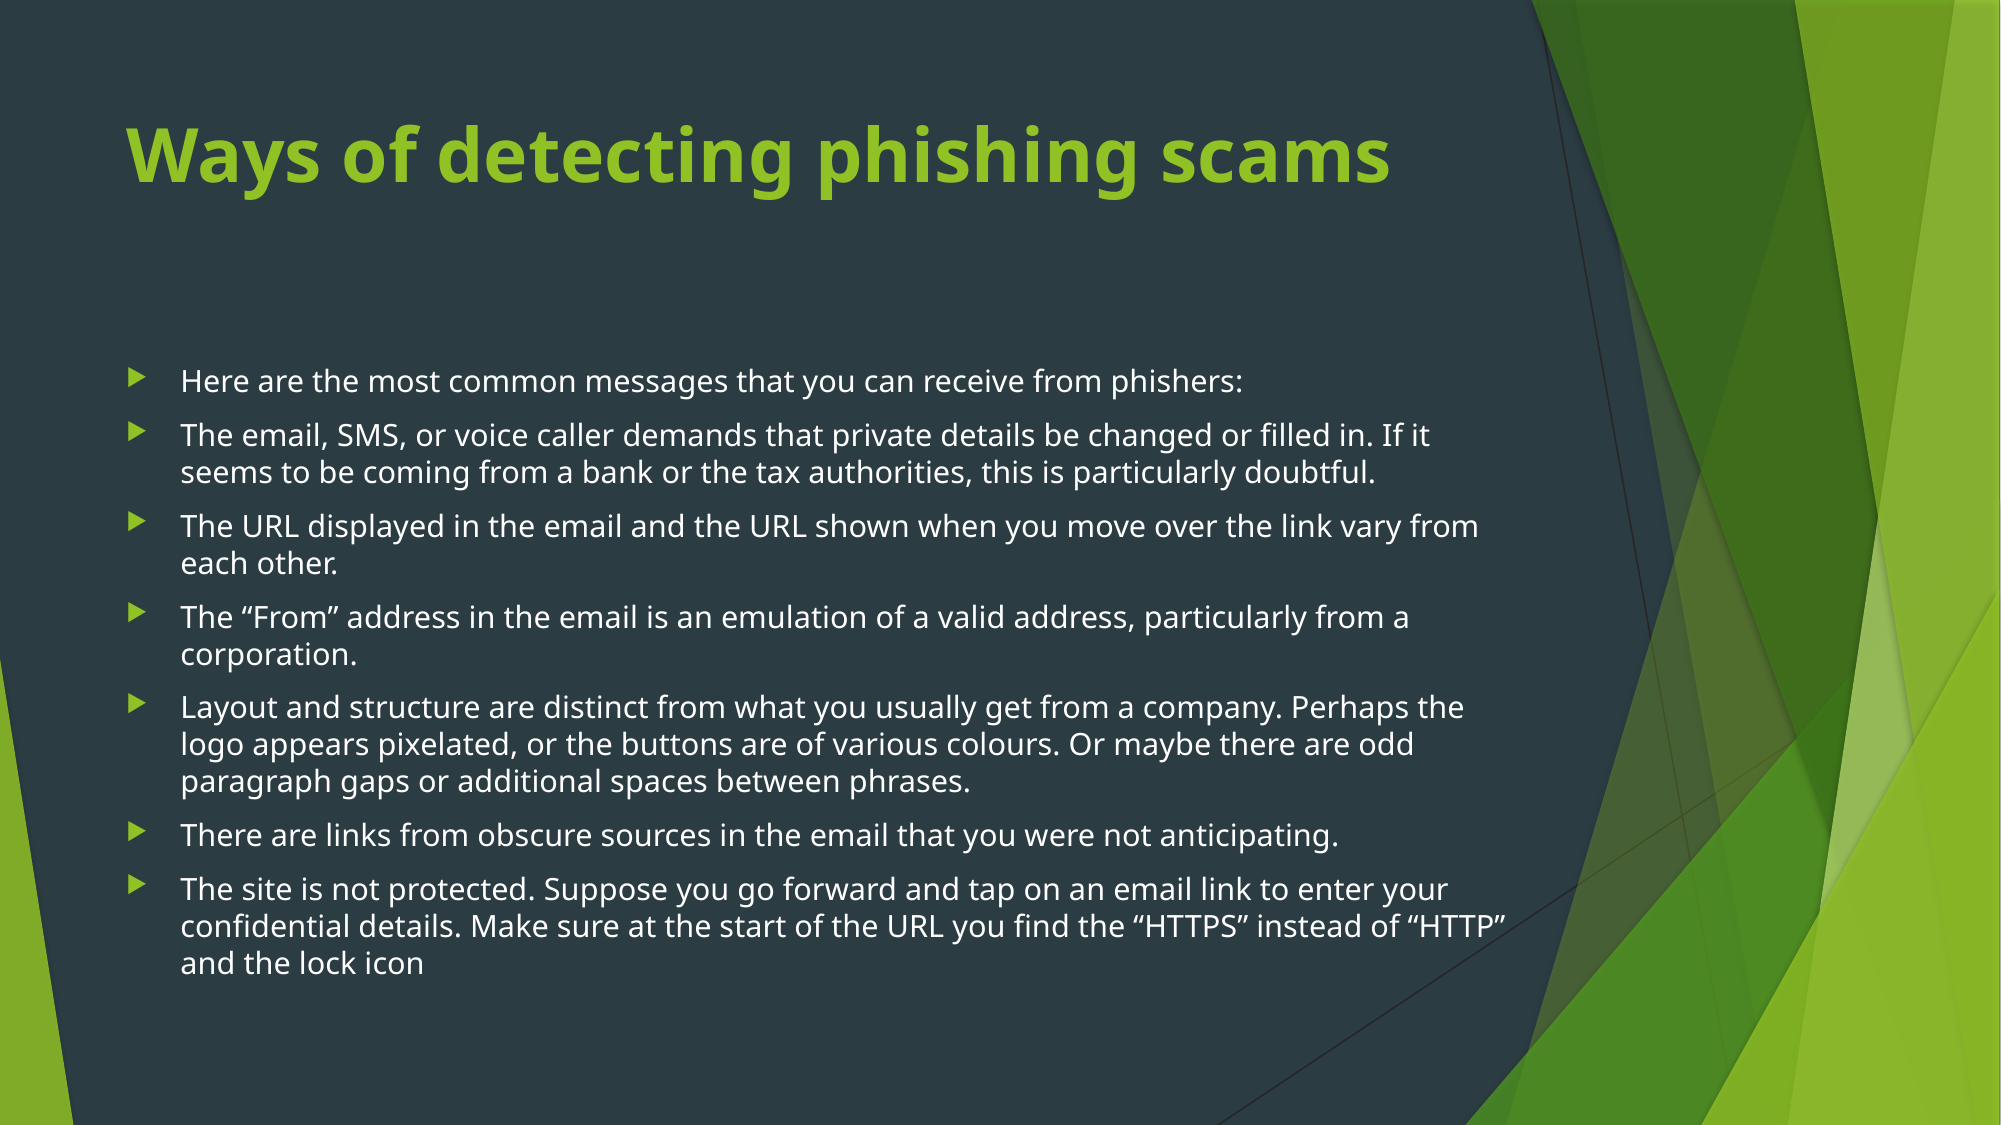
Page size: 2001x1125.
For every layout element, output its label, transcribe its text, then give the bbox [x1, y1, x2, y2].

title Ways of detecting phishing scams [111, 99, 1522, 317]
list Here are the most common messages that you can receive from phishers: The email, SMS, or voice caller demands that private details be changed or filled in. If it seems to be coming from a bank or the tax authorities, this is particularly doubtful. The URL displayed in the email and the URL shown when you move over the link vary from each other. The “From” address in the email is an emulation of a valid address, particularly from a corporation. Layout and structure are distinct from what you usually get from a company. Perhaps the logo appears pixelated, or the buttons are of various colours. Or maybe there are odd paragraph gaps or additional spaces between phrases. There are links from obscure sources in the email that you were not anticipating. The site is not protected. Suppose you go forward and tap on an email link to enter your confidential details. Make sure at the start of the URL you find the “HTTPS” instead of “HTTP” and the lock icon [111, 354, 1522, 992]
